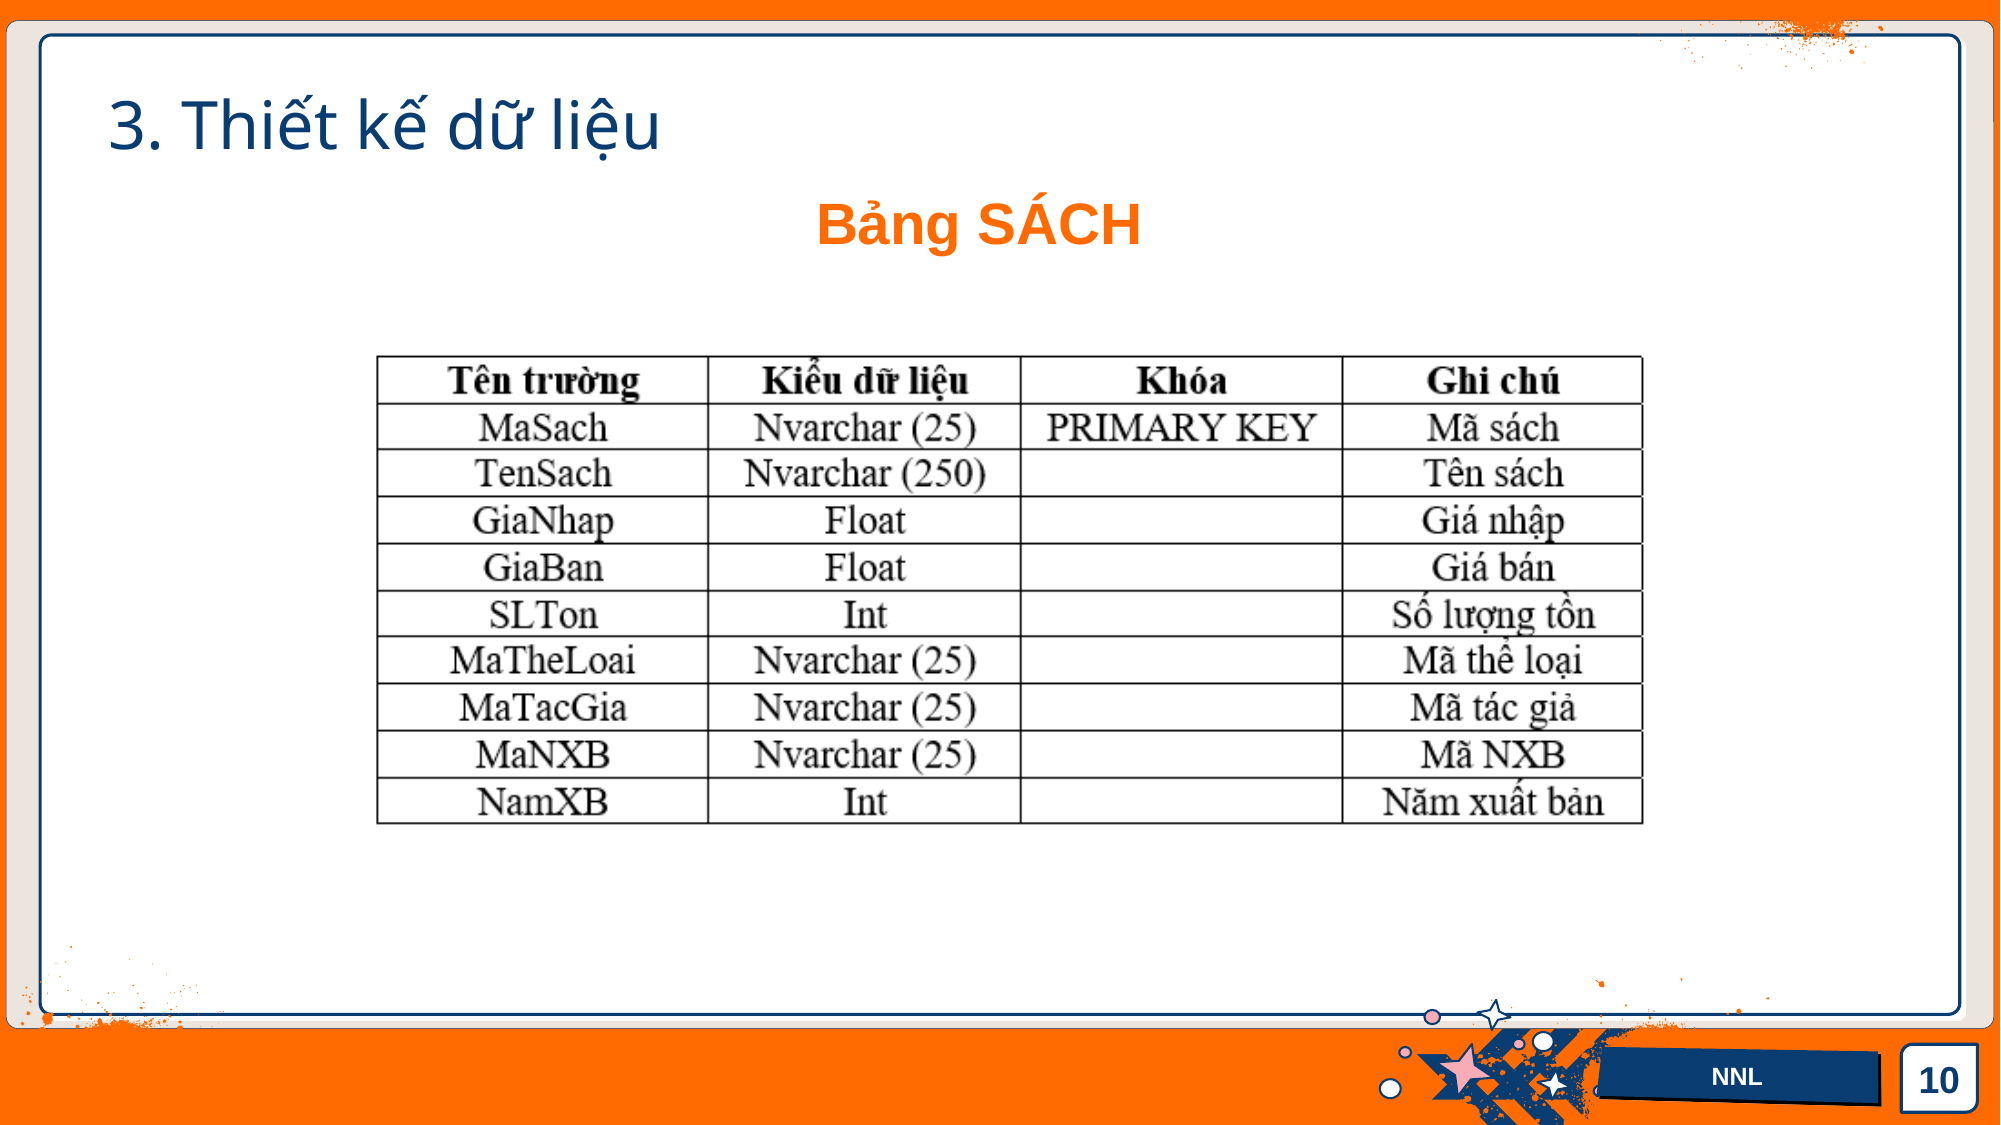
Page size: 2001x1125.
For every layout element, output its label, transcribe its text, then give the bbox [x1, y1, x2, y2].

text_box [1671, 434, 2000, 510]
picture [355, 327, 1671, 850]
text_box Bảng SÁCH [641, 178, 1318, 264]
title 3. Thiết kế dữ liệu [108, 91, 1891, 165]
slide_number 10 [1899, 1042, 1979, 1114]
